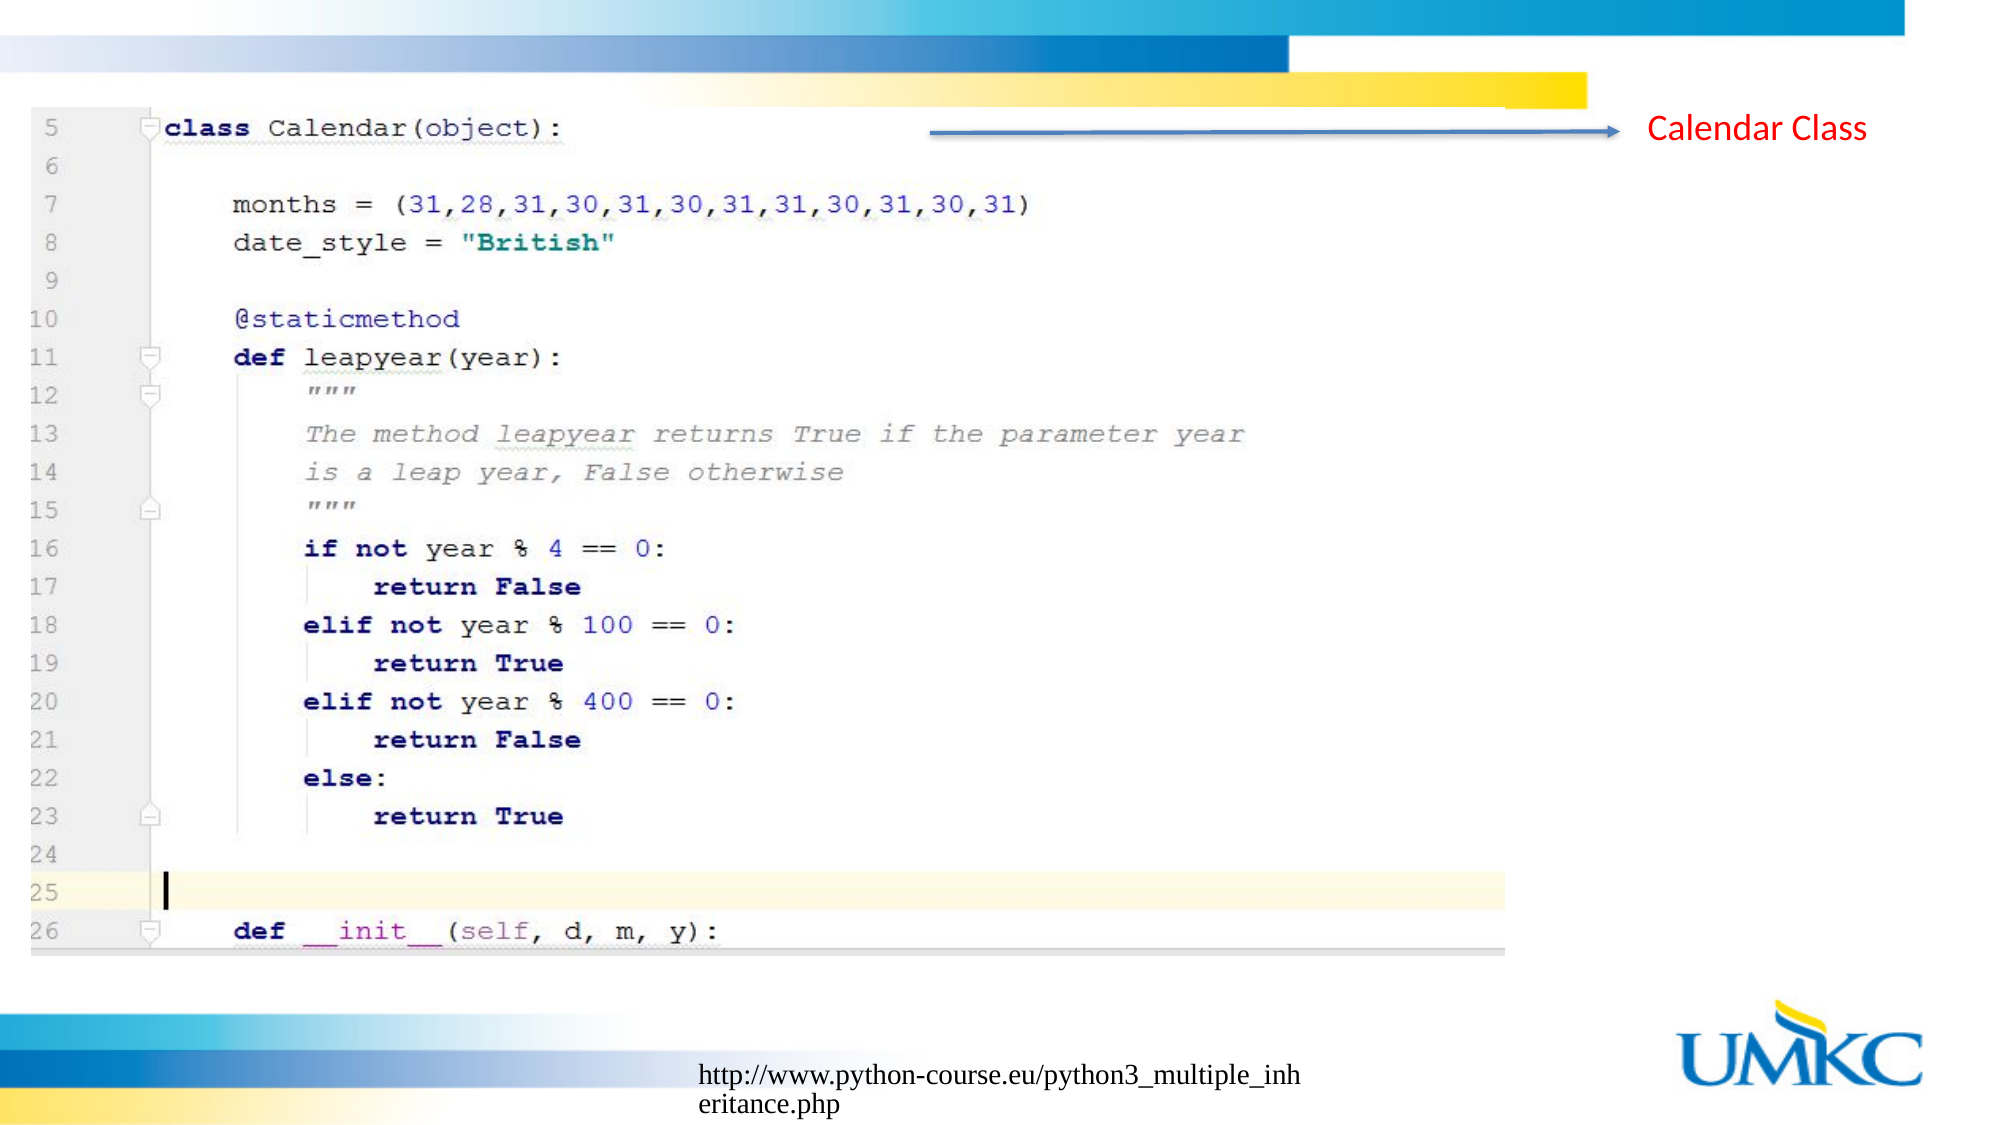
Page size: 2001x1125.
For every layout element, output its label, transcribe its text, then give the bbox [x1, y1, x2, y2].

text_box Calendar Class [1632, 95, 1958, 156]
footer http://www.python-course.eu/python3_multiple_inheritance.php [683, 1042, 1317, 1103]
picture [0, 0, 2001, 1125]
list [30, 107, 1505, 956]
